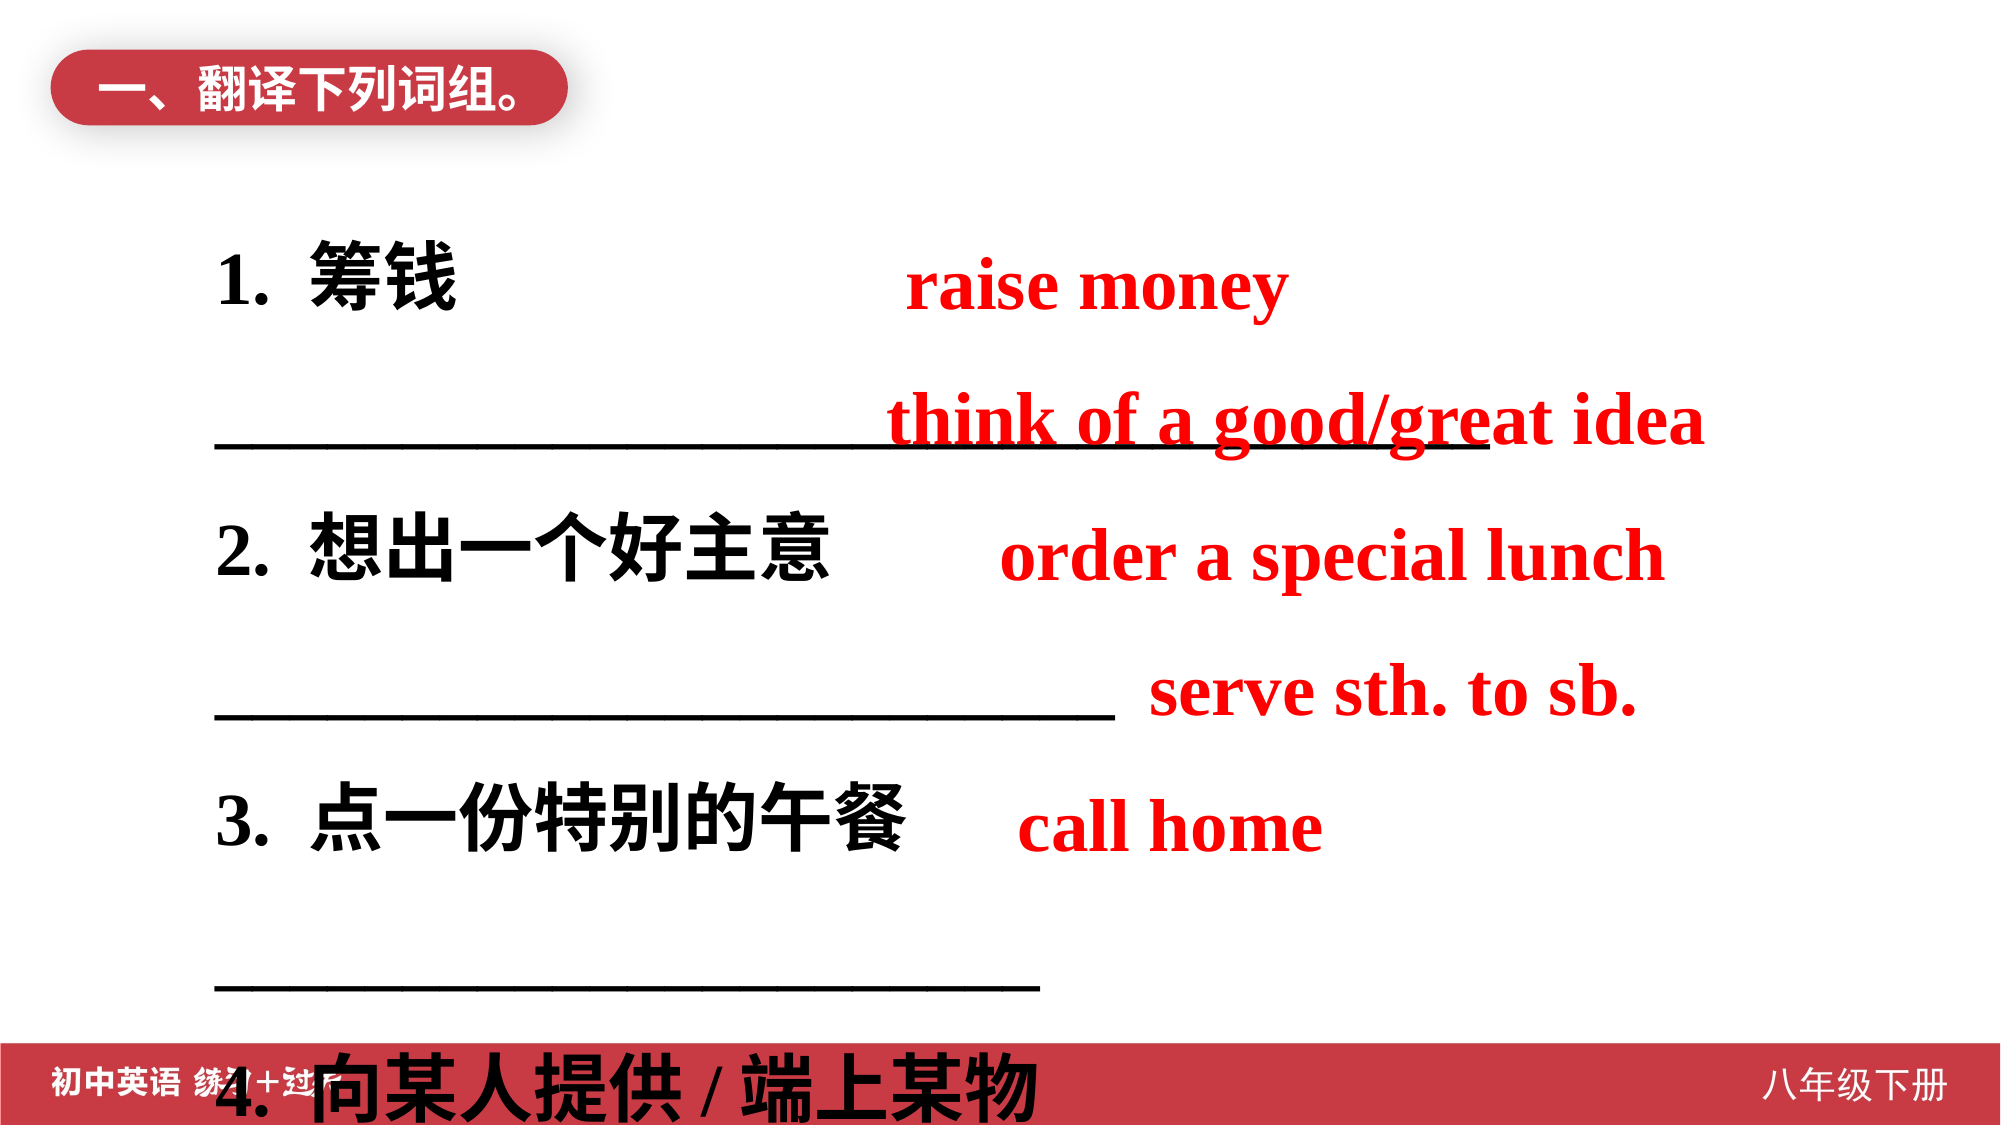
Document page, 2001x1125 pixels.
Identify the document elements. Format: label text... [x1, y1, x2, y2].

picture [0, 0, 2001, 1125]
text_box 一、翻译下列词组。 [82, 49, 568, 125]
text_box [49, 48, 541, 127]
text_box 1. 筹钱 __________________________________ 2. 想出一个好主意 ________________________ 3. 点一份特别的午餐 ______________________ 4. 向某人提供/端上某物 ____________________ 5. 打电话回家 ____________________________ [200, 176, 1798, 1125]
text_box raise money think of a good/great idea order a special lunch serve sth. to sb. call home [834, 181, 1769, 874]
